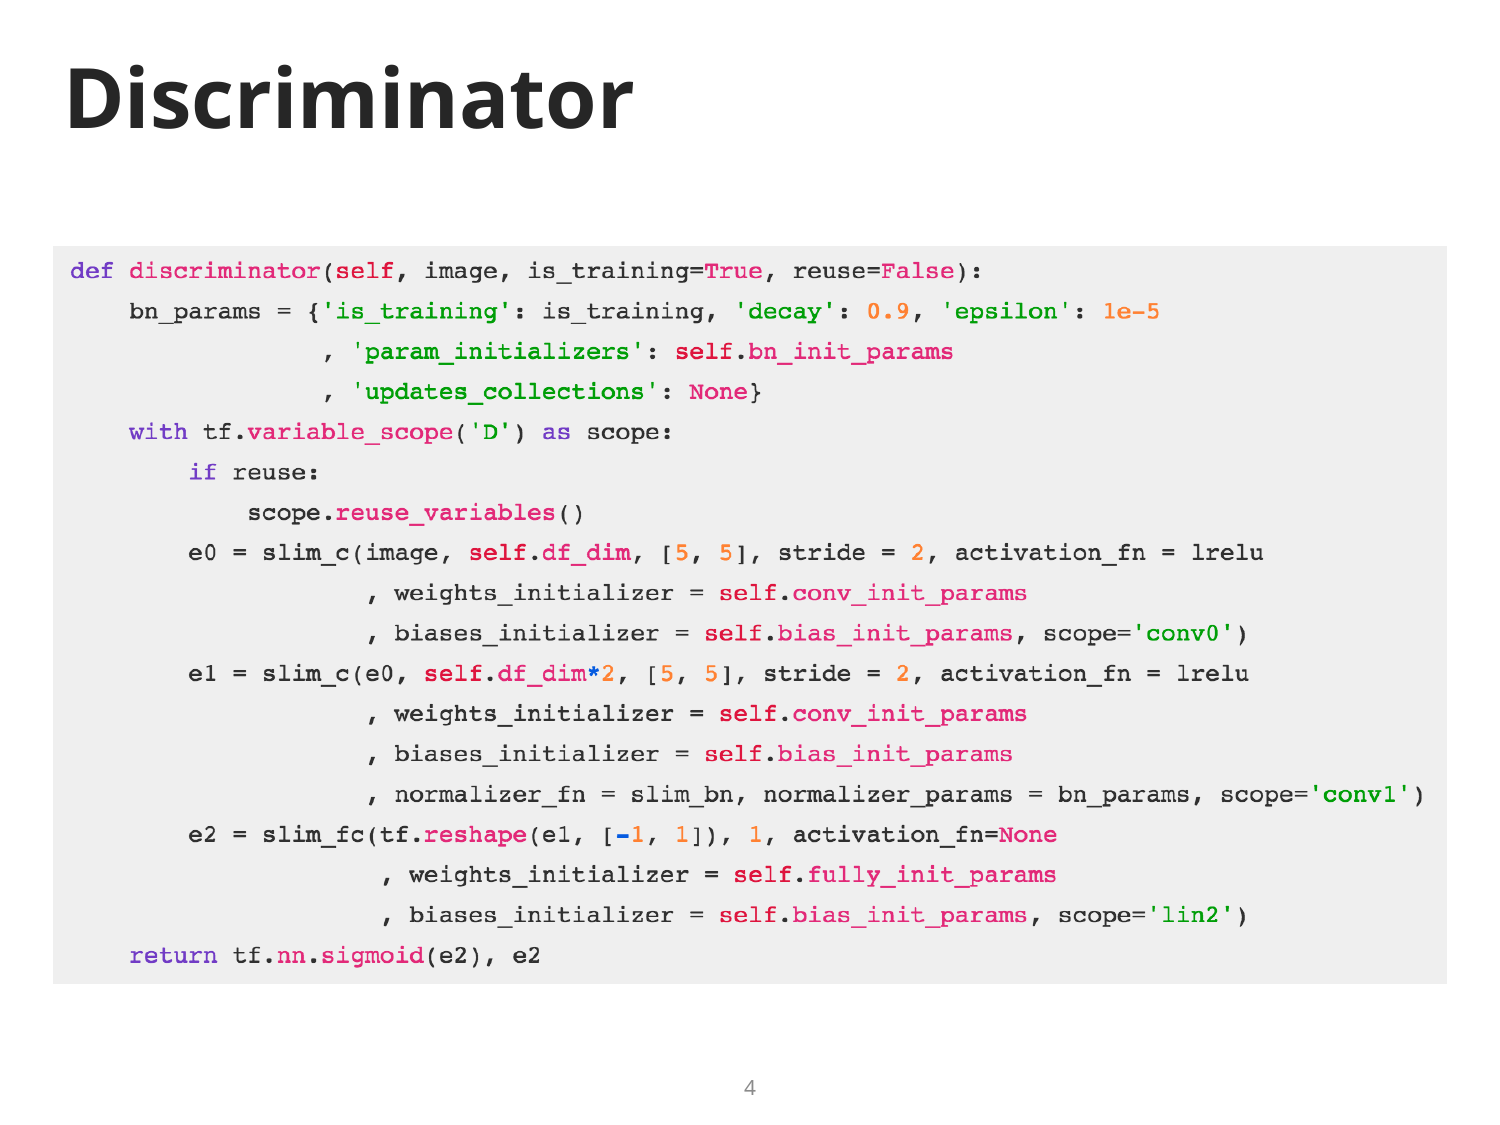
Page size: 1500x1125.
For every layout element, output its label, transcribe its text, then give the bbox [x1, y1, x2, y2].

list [52, 246, 1448, 984]
title Discriminator [48, 41, 1456, 149]
slide_number 4 [575, 1058, 925, 1119]
